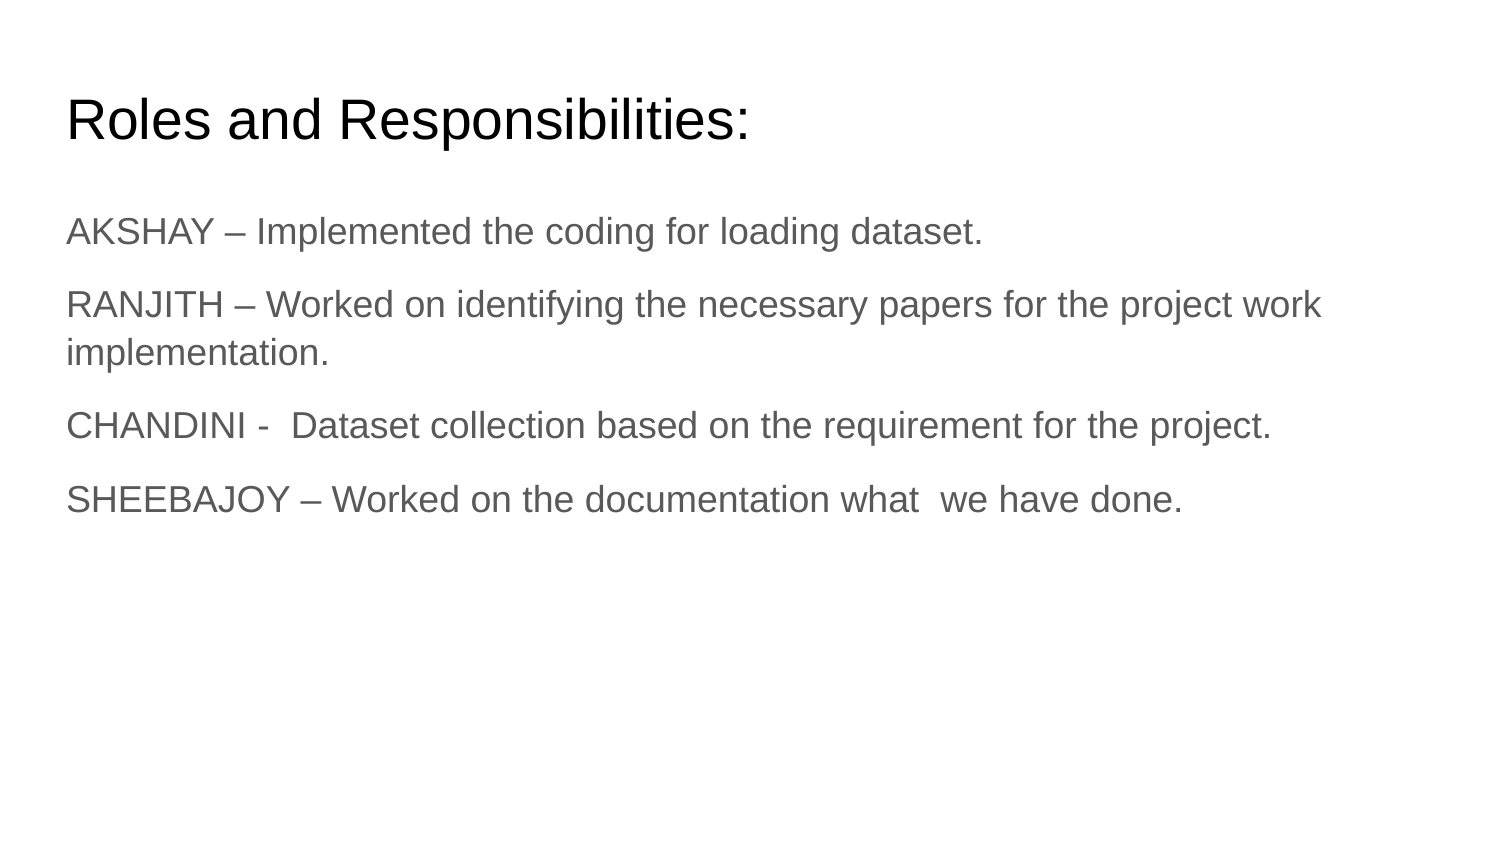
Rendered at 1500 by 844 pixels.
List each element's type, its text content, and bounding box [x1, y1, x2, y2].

list AKSHAY – Implemented the coding for loading dataset. RANJITH – Worked on identifying the necessary papers for the project work implementation. CHANDINI - Dataset collection based on the requirement for the project. SHEEBAJOY – Worked on the documentation what we have done. [51, 189, 1449, 750]
title Roles and Responsibilities: [51, 72, 1449, 167]
